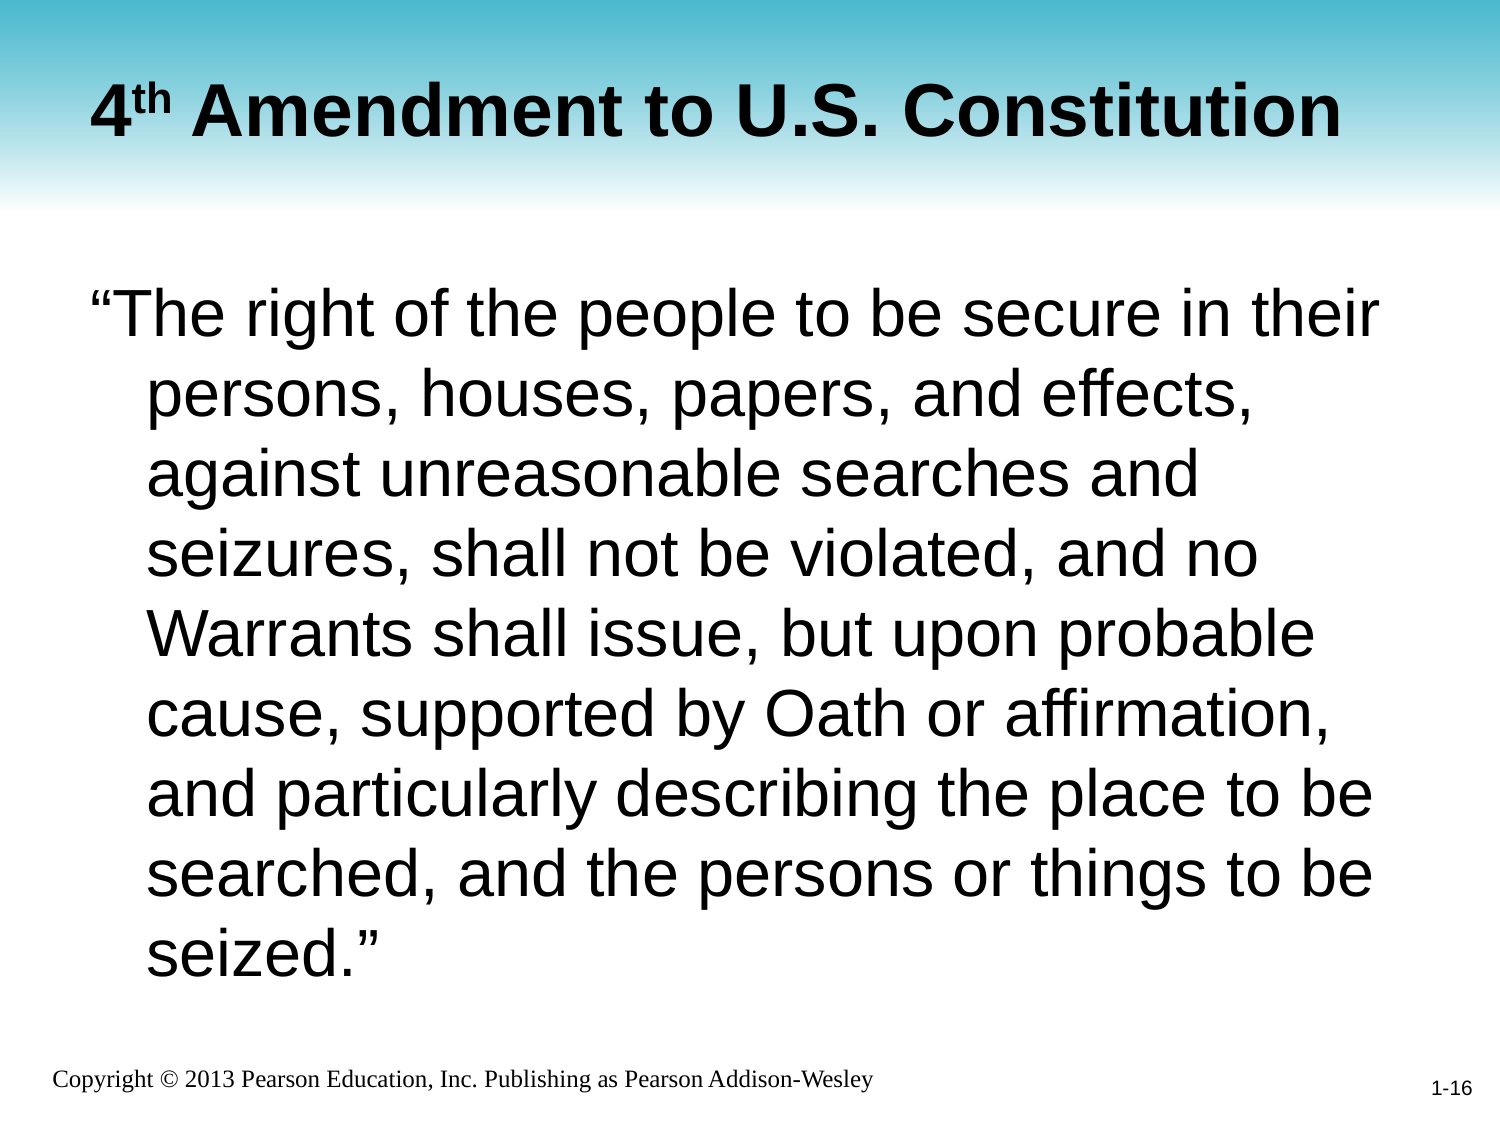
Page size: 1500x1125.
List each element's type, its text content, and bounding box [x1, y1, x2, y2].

list “The right of the people to be secure in their persons, houses, papers, and effects, against unreasonable searches and seizures, shall not be violated, and no Warrants shall issue, but upon probable cause, supported by Oath or affirmation, and particularly describing the place to be searched, and the persons or things to be seized.” [74, 262, 1438, 938]
slide_number 1-16 [1174, 1049, 1488, 1125]
title 4th Amendment to U.S. Constitution [74, 12, 1438, 201]
